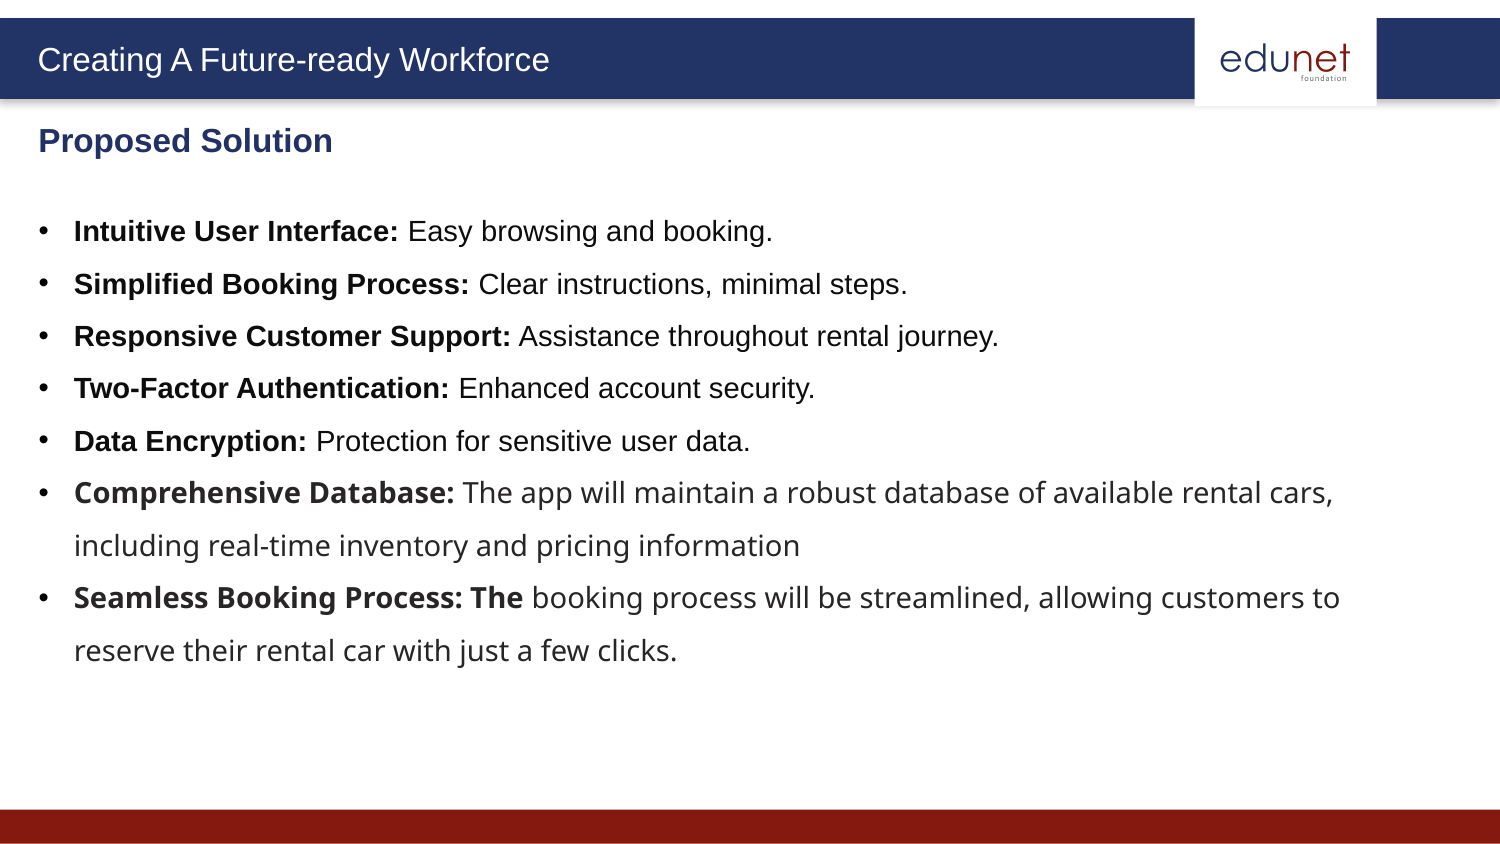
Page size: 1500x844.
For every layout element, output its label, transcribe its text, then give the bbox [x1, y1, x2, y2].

text_box Proposed Solution [23, 112, 750, 167]
text_box Intuitive User Interface: Easy browsing and booking. Simplified Booking Process: Clear instructions, minimal steps. Responsive Customer Support: Assistance throughout rental journey. Two-Factor Authentication: Enhanced account security. Data Encryption: Protection for sensitive user data. Comprehensive Database: The app will maintain a robust database of available rental cars, including real-time inventory and pricing information Seamless Booking Process: The booking process will be streamlined, allowing customers to reserve their rental car with just a few clicks. [23, 187, 1413, 844]
picture [1215, 38, 1356, 86]
